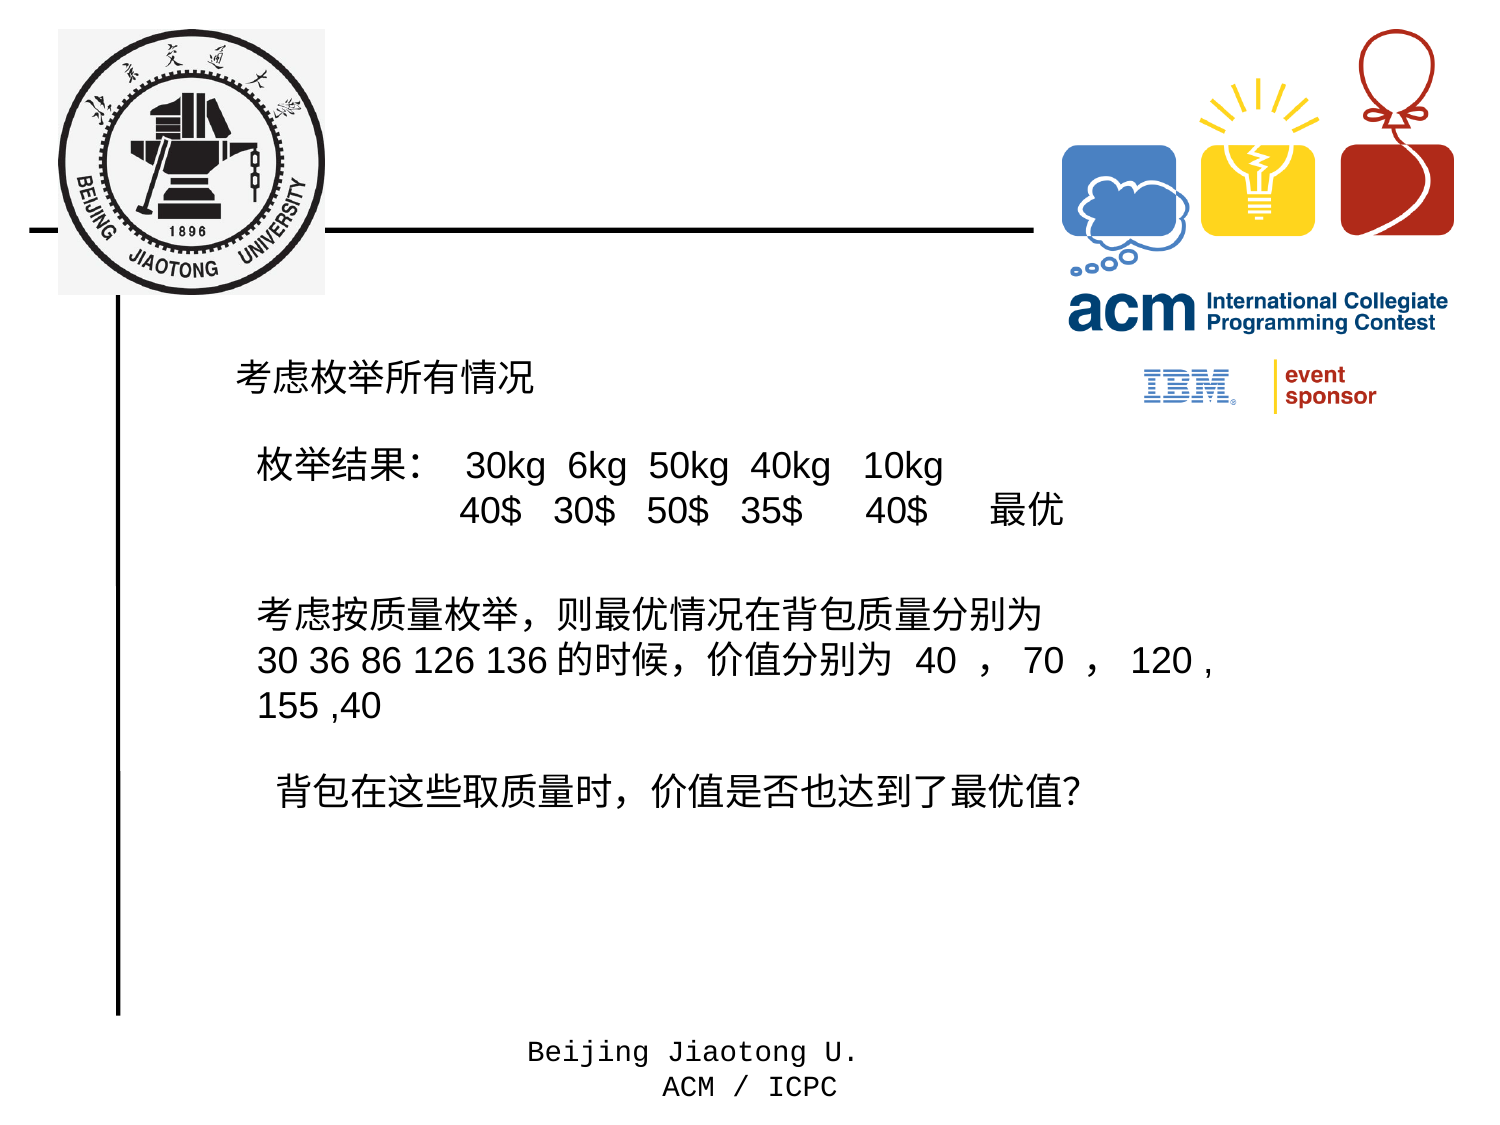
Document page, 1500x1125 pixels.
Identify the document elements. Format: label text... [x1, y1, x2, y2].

text_box 枚举结果： 30kg 6kg 50kg 40kg 10kg 40$ 30$ 50$ 35$ 40$ 最优 [242, 433, 1161, 539]
text_box 考虑按质量枚举，则最优情况在背包质量分别为 30 36 86 126 136的时候，价值分别为 40 ，70 ，120 , 155 ,40 [242, 583, 1316, 734]
picture [58, 29, 325, 295]
text_box 背包在这些取质量时，价值是否也达到了最优值？ [260, 760, 1291, 821]
picture [1062, 29, 1454, 414]
text_box 考虑枚举所有情况 [220, 346, 1074, 407]
